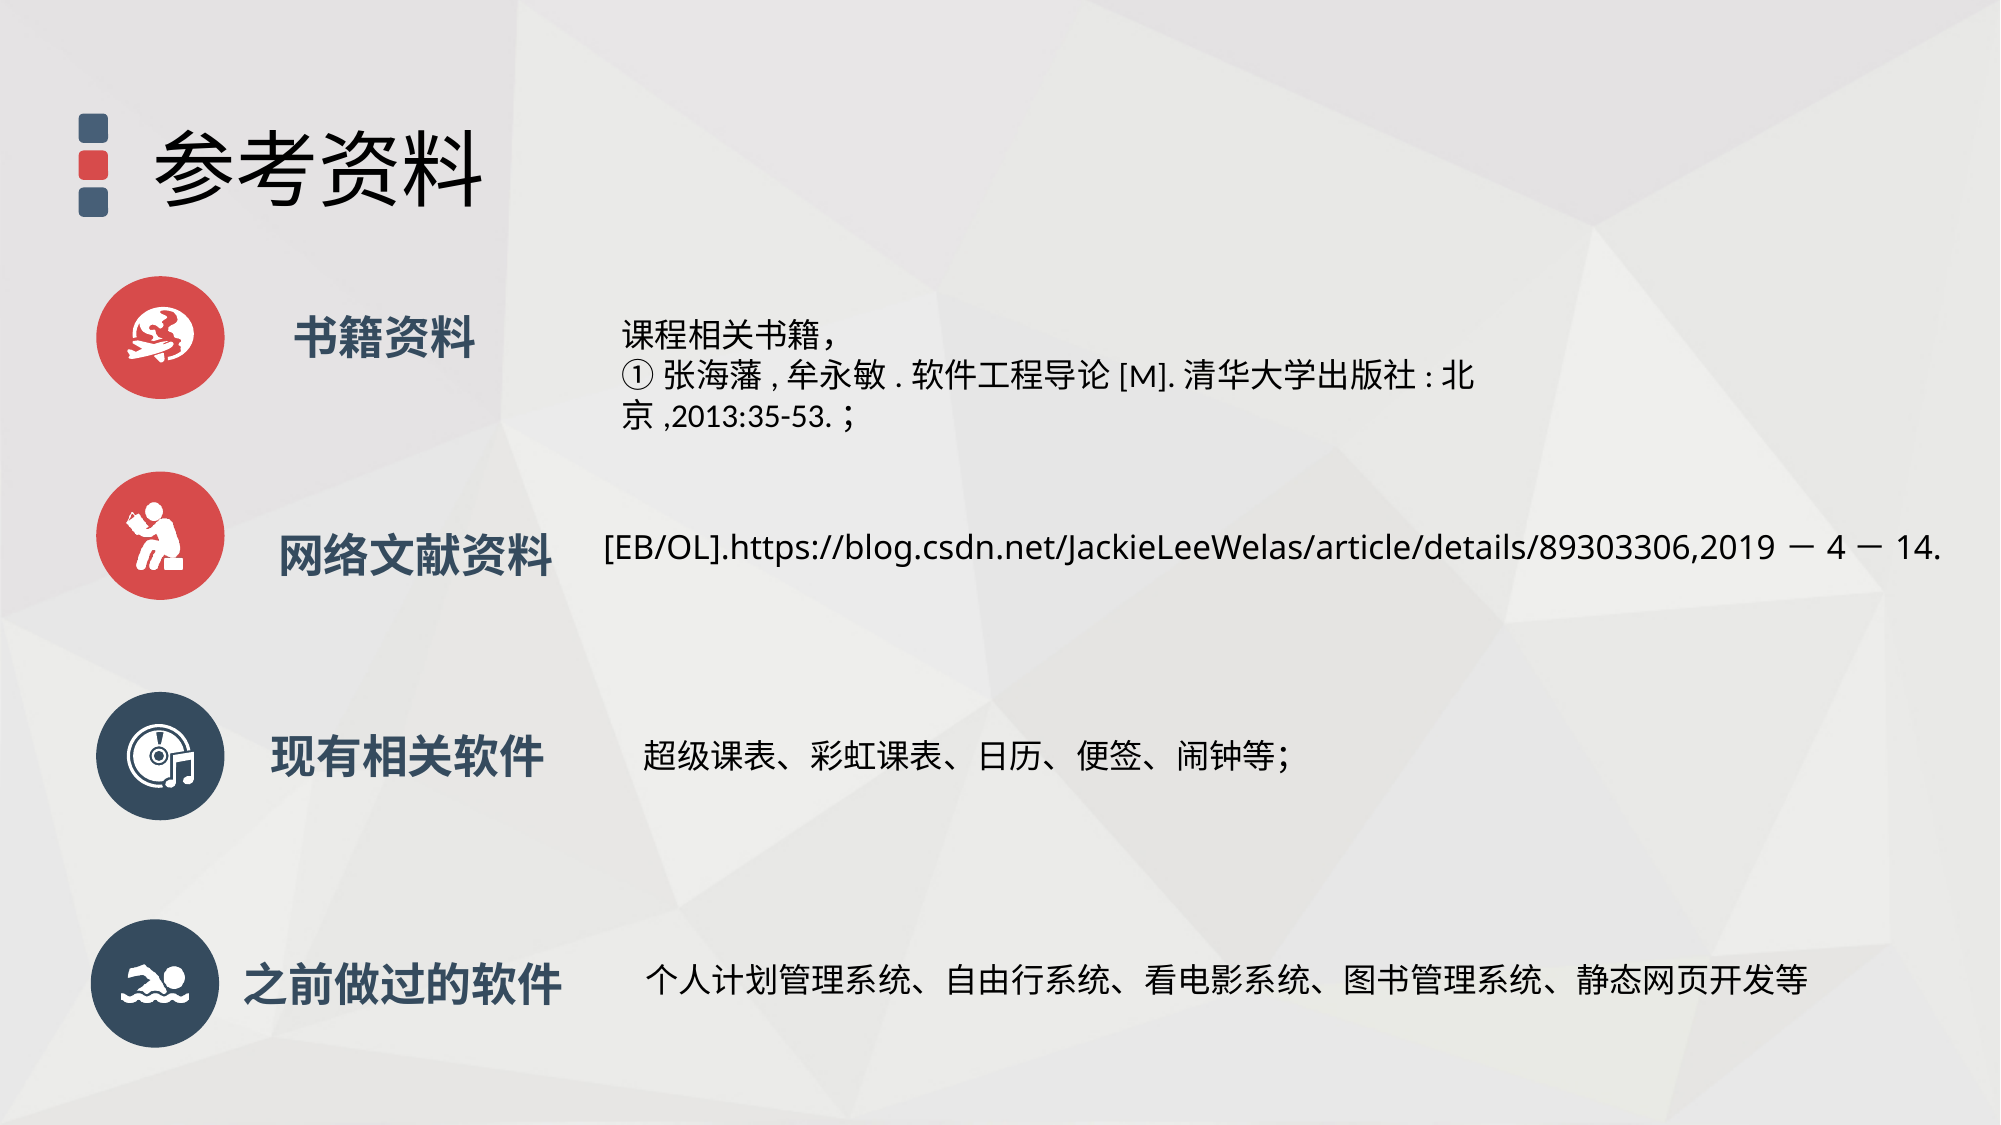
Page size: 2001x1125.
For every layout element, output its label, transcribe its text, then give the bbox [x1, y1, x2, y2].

text_box [EB/OL].https://blog.csdn.net/JackieLeeWelas/article/details/89303306,2019－4－14. [588, 518, 1981, 584]
text_box [96, 276, 225, 399]
text_box 超级课表、彩虹课表、日历、便签、闹钟等； [629, 728, 1486, 807]
text_box 网络文献资料 [263, 518, 577, 574]
text_box [133, 730, 194, 788]
picture [0, 0, 2001, 1125]
title 参考资料 [137, 84, 588, 262]
text_box 个人计划管理系统、自由行系统、看电影系统、图书管理系统、静态网页开发等 [630, 951, 1903, 1016]
text_box 课程相关书籍， ①张海藩,牟永敏.软件工程导论[M].清华大学出版社:北京,2013:35-53.； [606, 306, 1645, 430]
text_box [96, 691, 225, 821]
text_box [126, 724, 191, 788]
text_box [127, 340, 174, 363]
text_box [132, 306, 194, 361]
text_box 现有相关软件 [255, 719, 561, 790]
text_box [90, 919, 220, 1048]
text_box 之前做过的软件 [228, 948, 579, 1019]
text_box 书籍资料 [278, 301, 491, 372]
text_box [96, 471, 225, 600]
